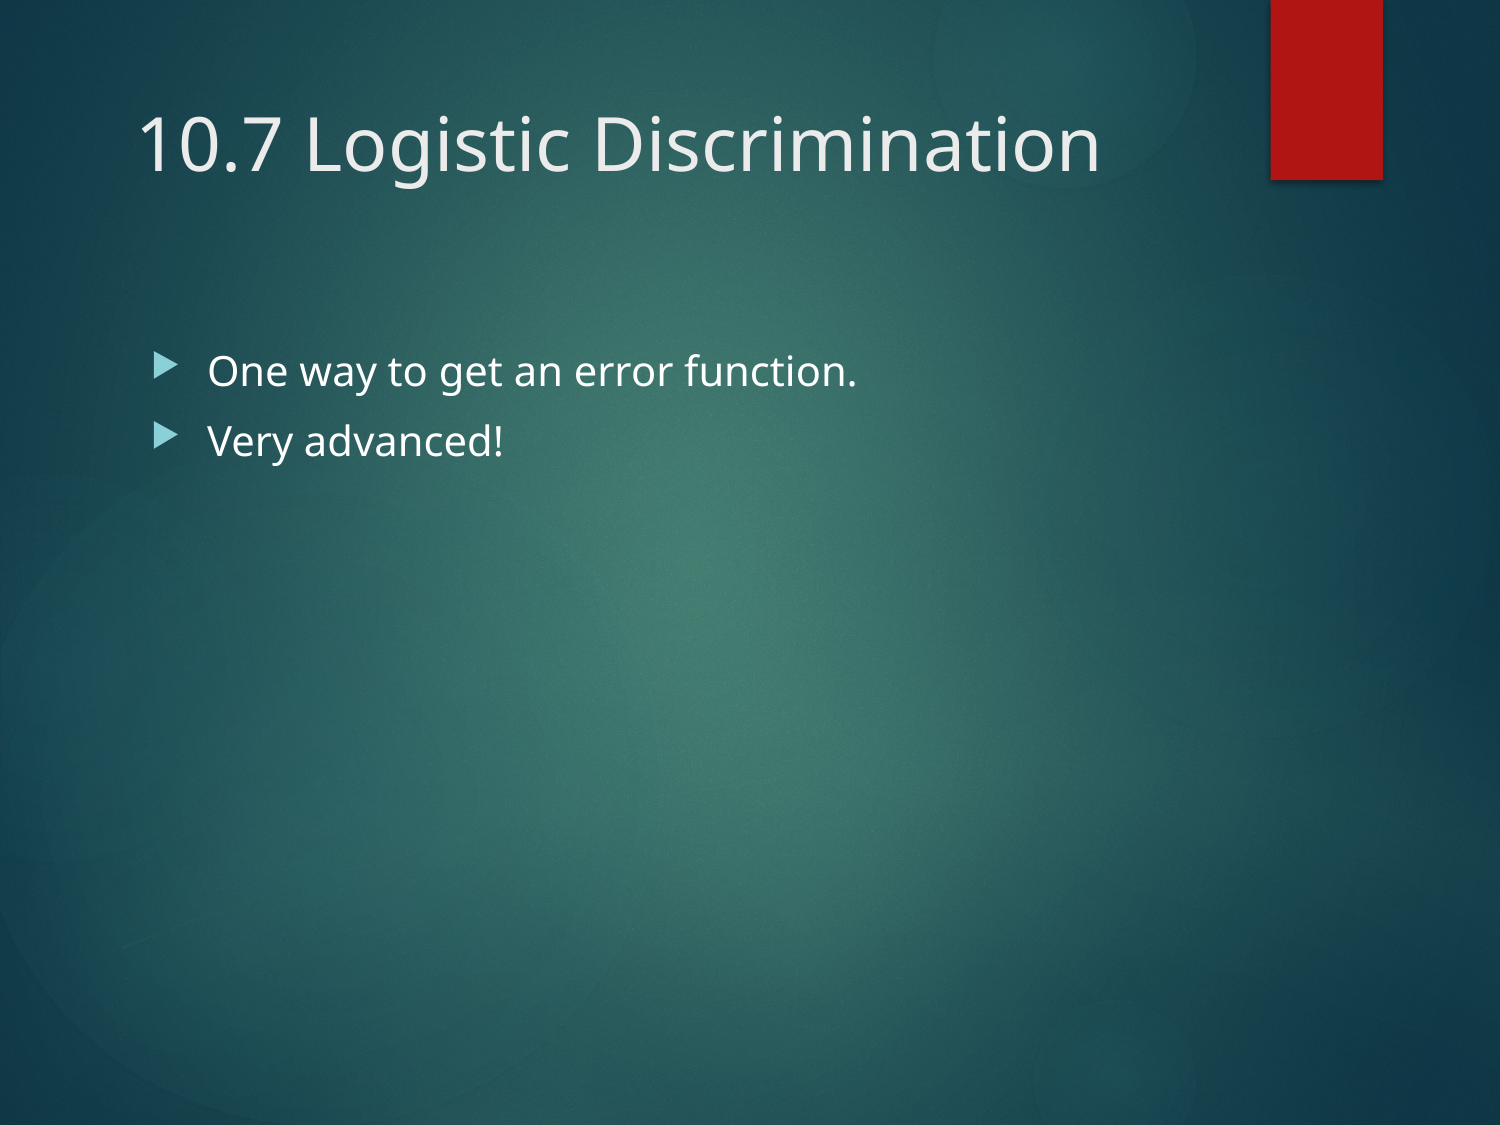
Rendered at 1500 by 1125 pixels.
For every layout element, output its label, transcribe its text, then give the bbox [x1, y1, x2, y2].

list One way to get an error function. Very advanced! [135, 336, 1237, 1025]
title 10.7 Logistic Discrimination [120, 88, 1278, 319]
